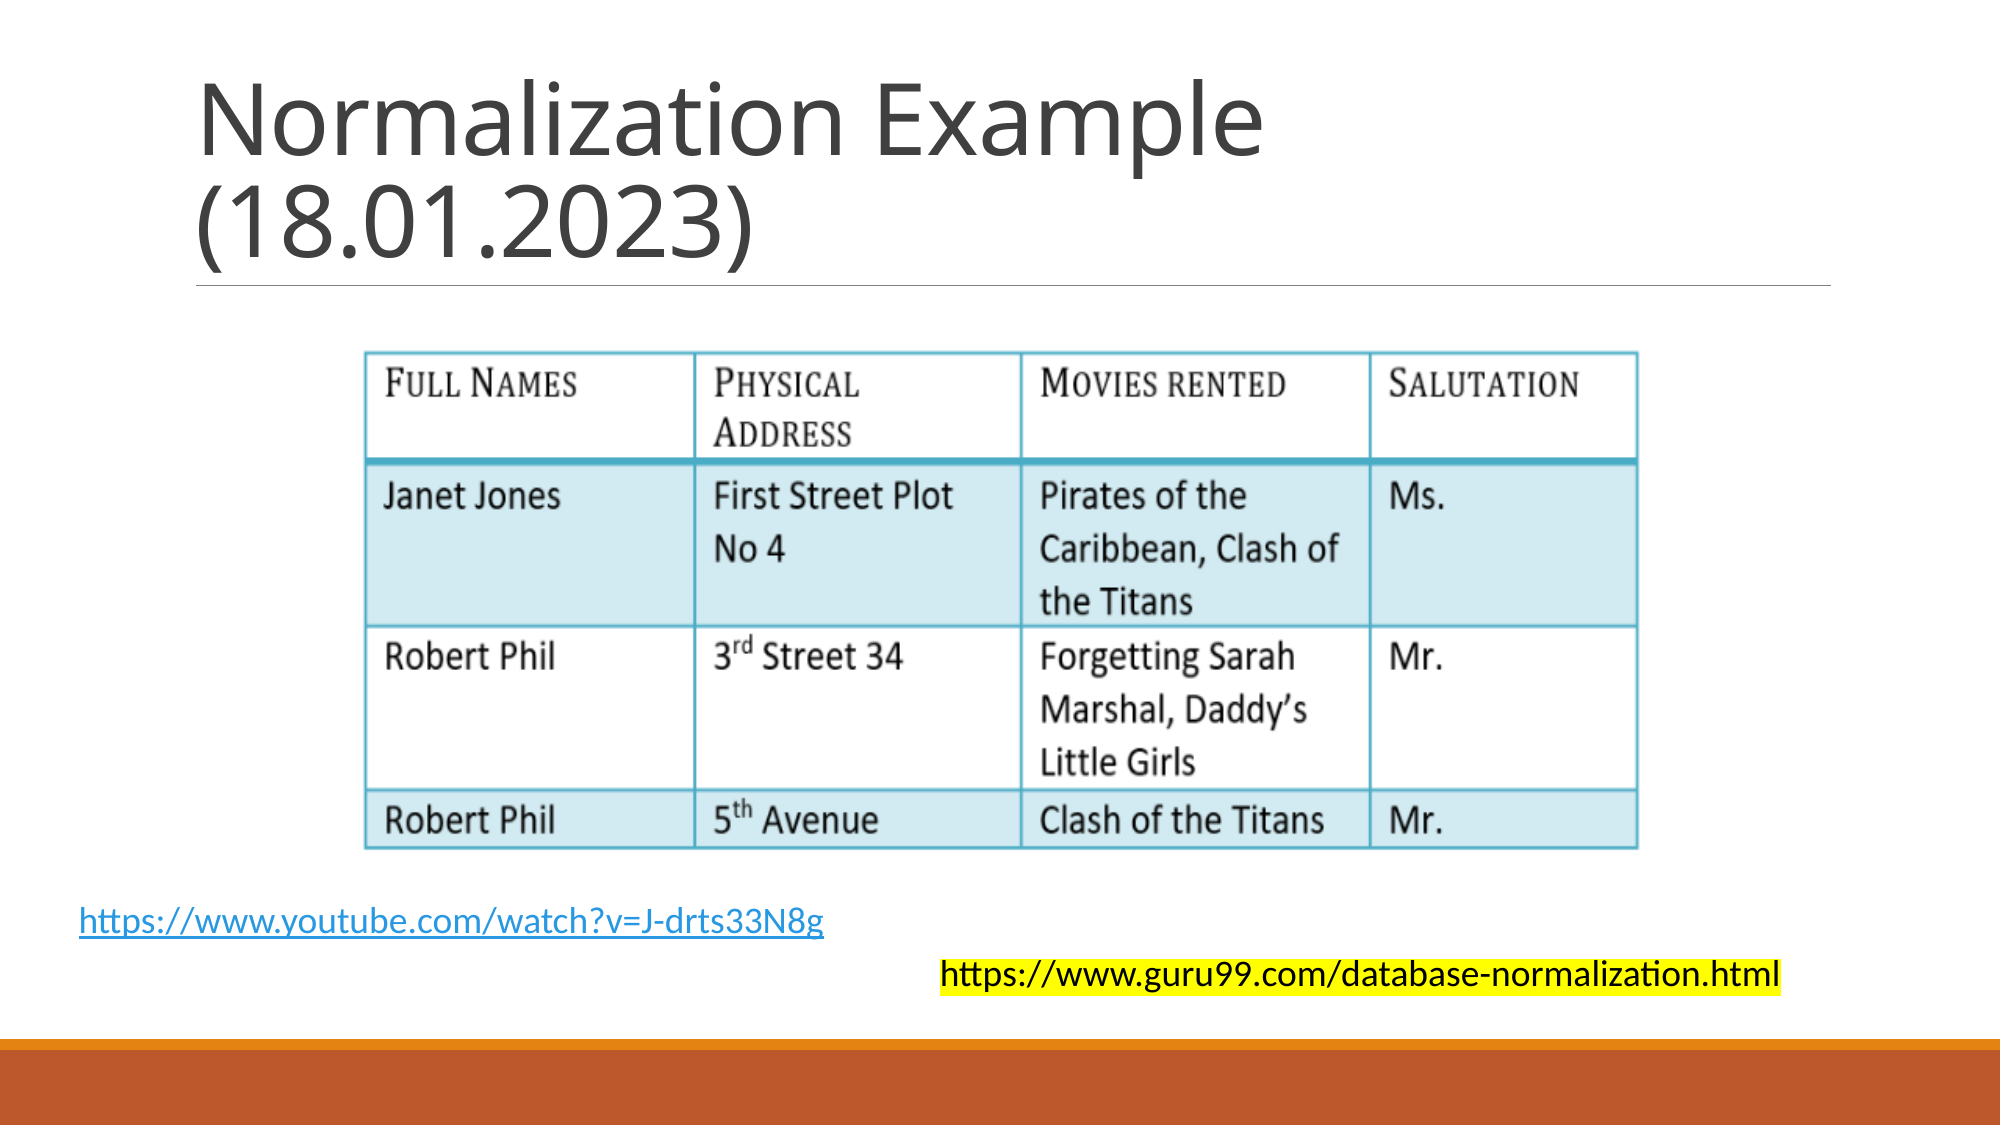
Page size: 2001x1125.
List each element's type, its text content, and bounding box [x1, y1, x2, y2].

text_box https://www.guru99.com/database-normalization.html [925, 941, 1926, 1002]
picture [340, 323, 1660, 869]
text_box https://www.youtube.com/watch?v=J-drts33N8g [63, 888, 1064, 994]
title Normalization Example (18.01.2023) [180, 47, 1830, 285]
